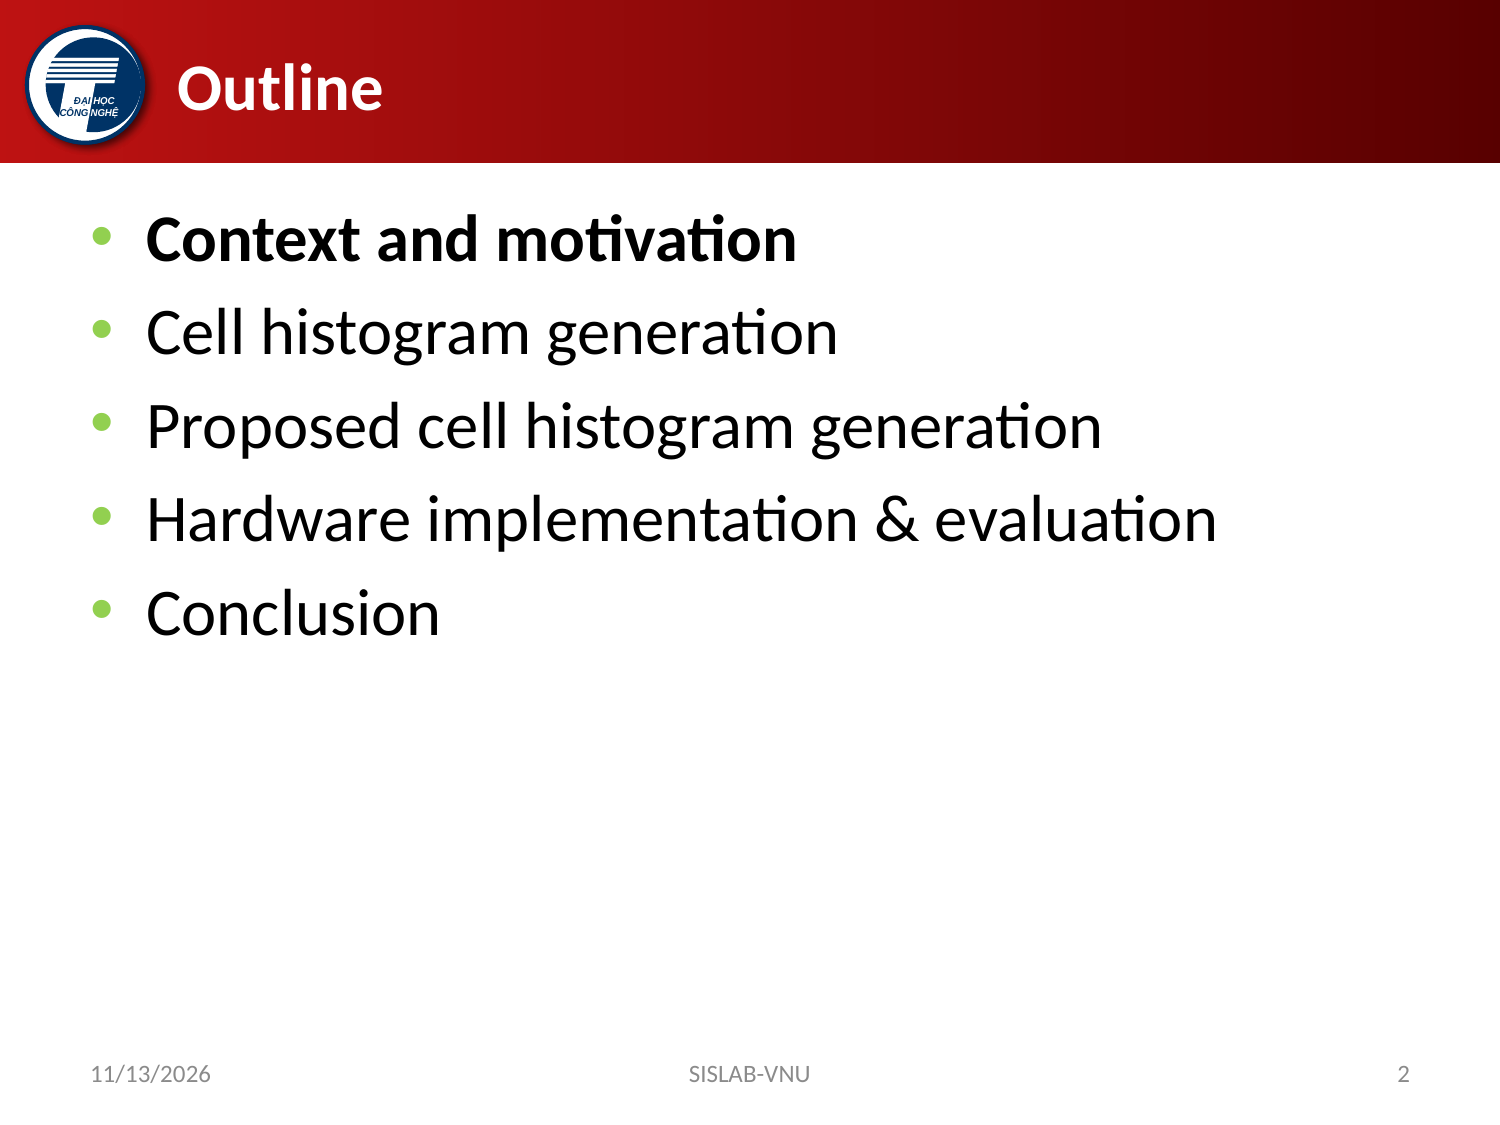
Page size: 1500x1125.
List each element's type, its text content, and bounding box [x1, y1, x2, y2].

list Context and motivation Cell histogram generation Proposed cell histogram generation Hardware implementation & evaluation Conclusion [75, 187, 1425, 1005]
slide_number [75, 1042, 425, 1103]
title Outline [162, 24, 1425, 143]
footer SISLAB-VNU [512, 1042, 988, 1103]
slide_number 2 [1074, 1042, 1425, 1103]
